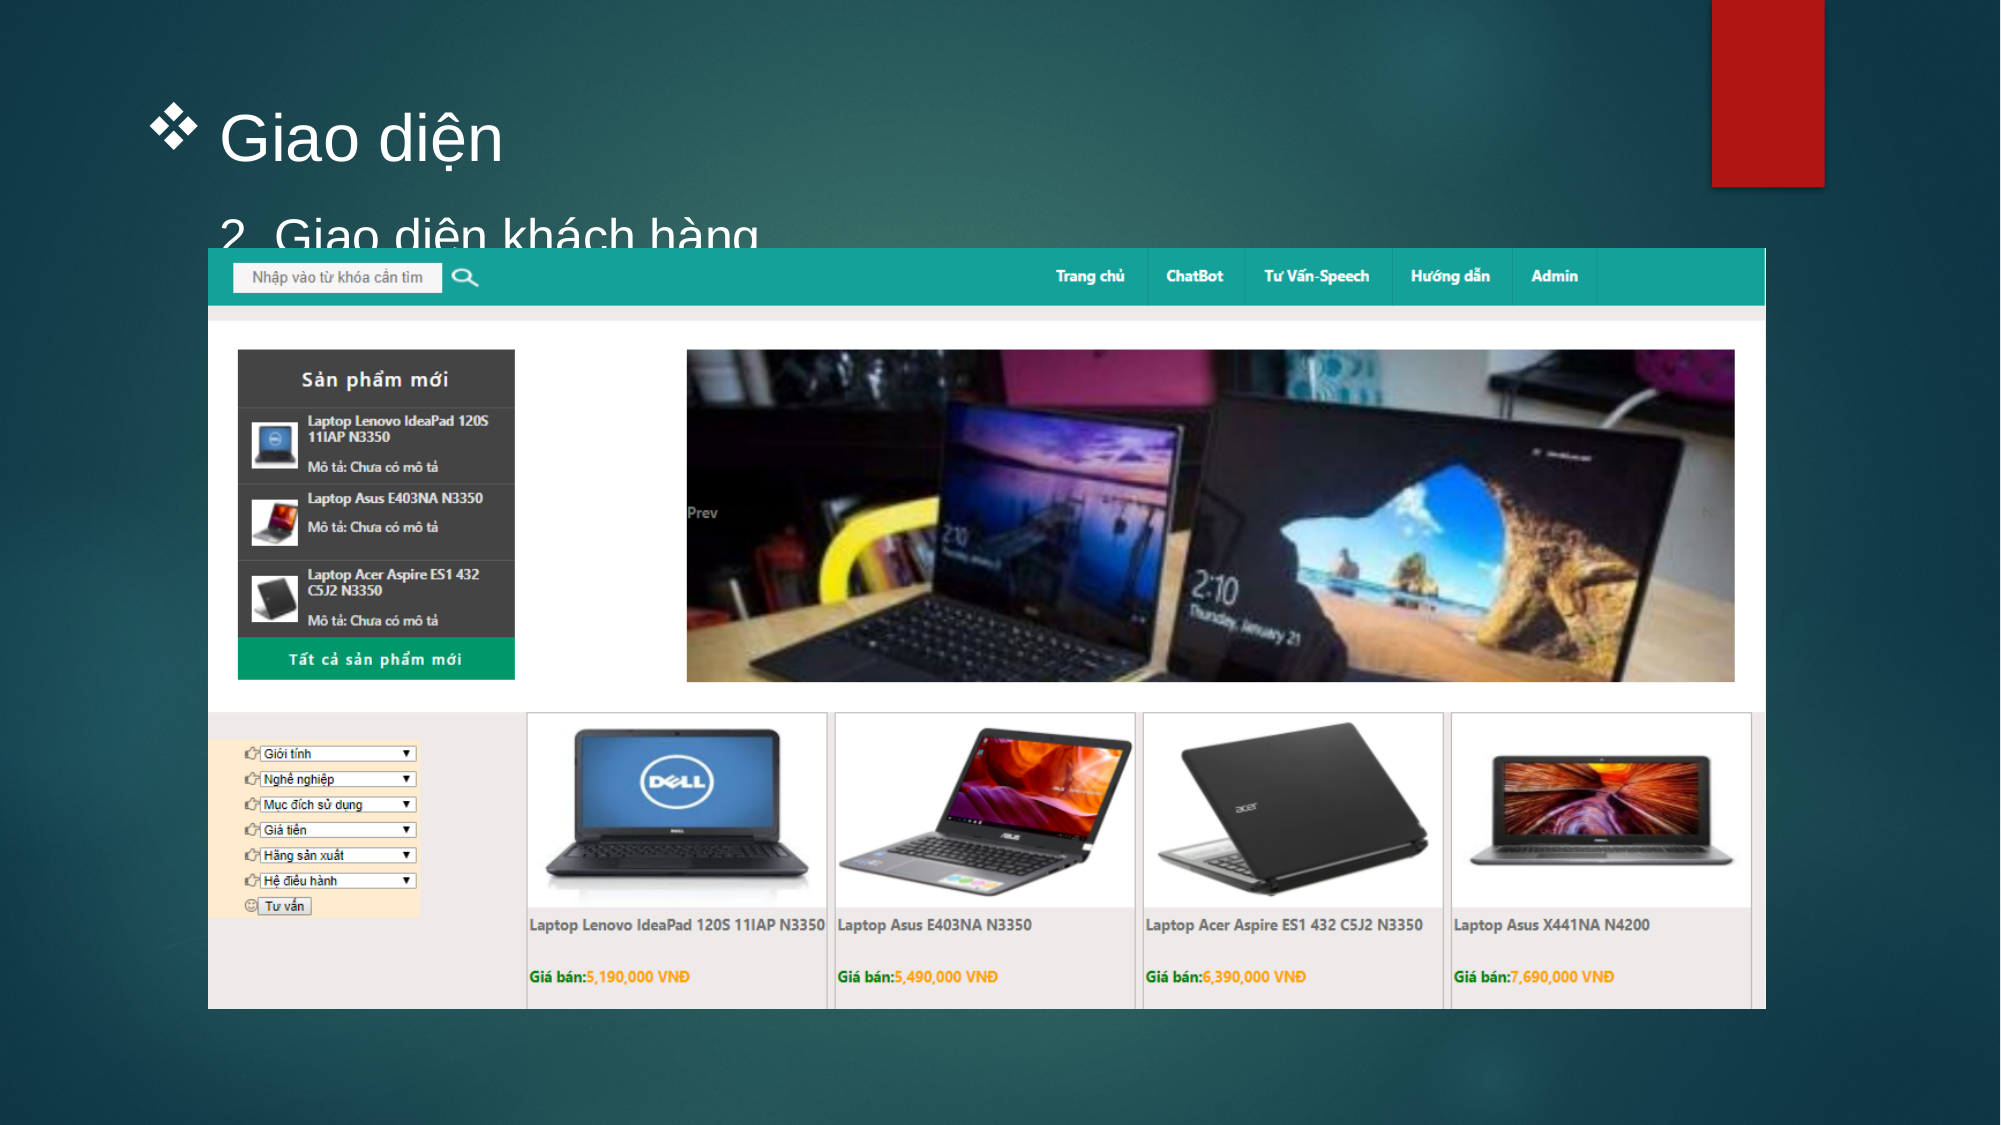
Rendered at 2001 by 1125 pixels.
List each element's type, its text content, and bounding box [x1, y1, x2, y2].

picture [0, 248, 1766, 1125]
title Giao diện 2. Giao diện khách hàng [129, 0, 1578, 385]
